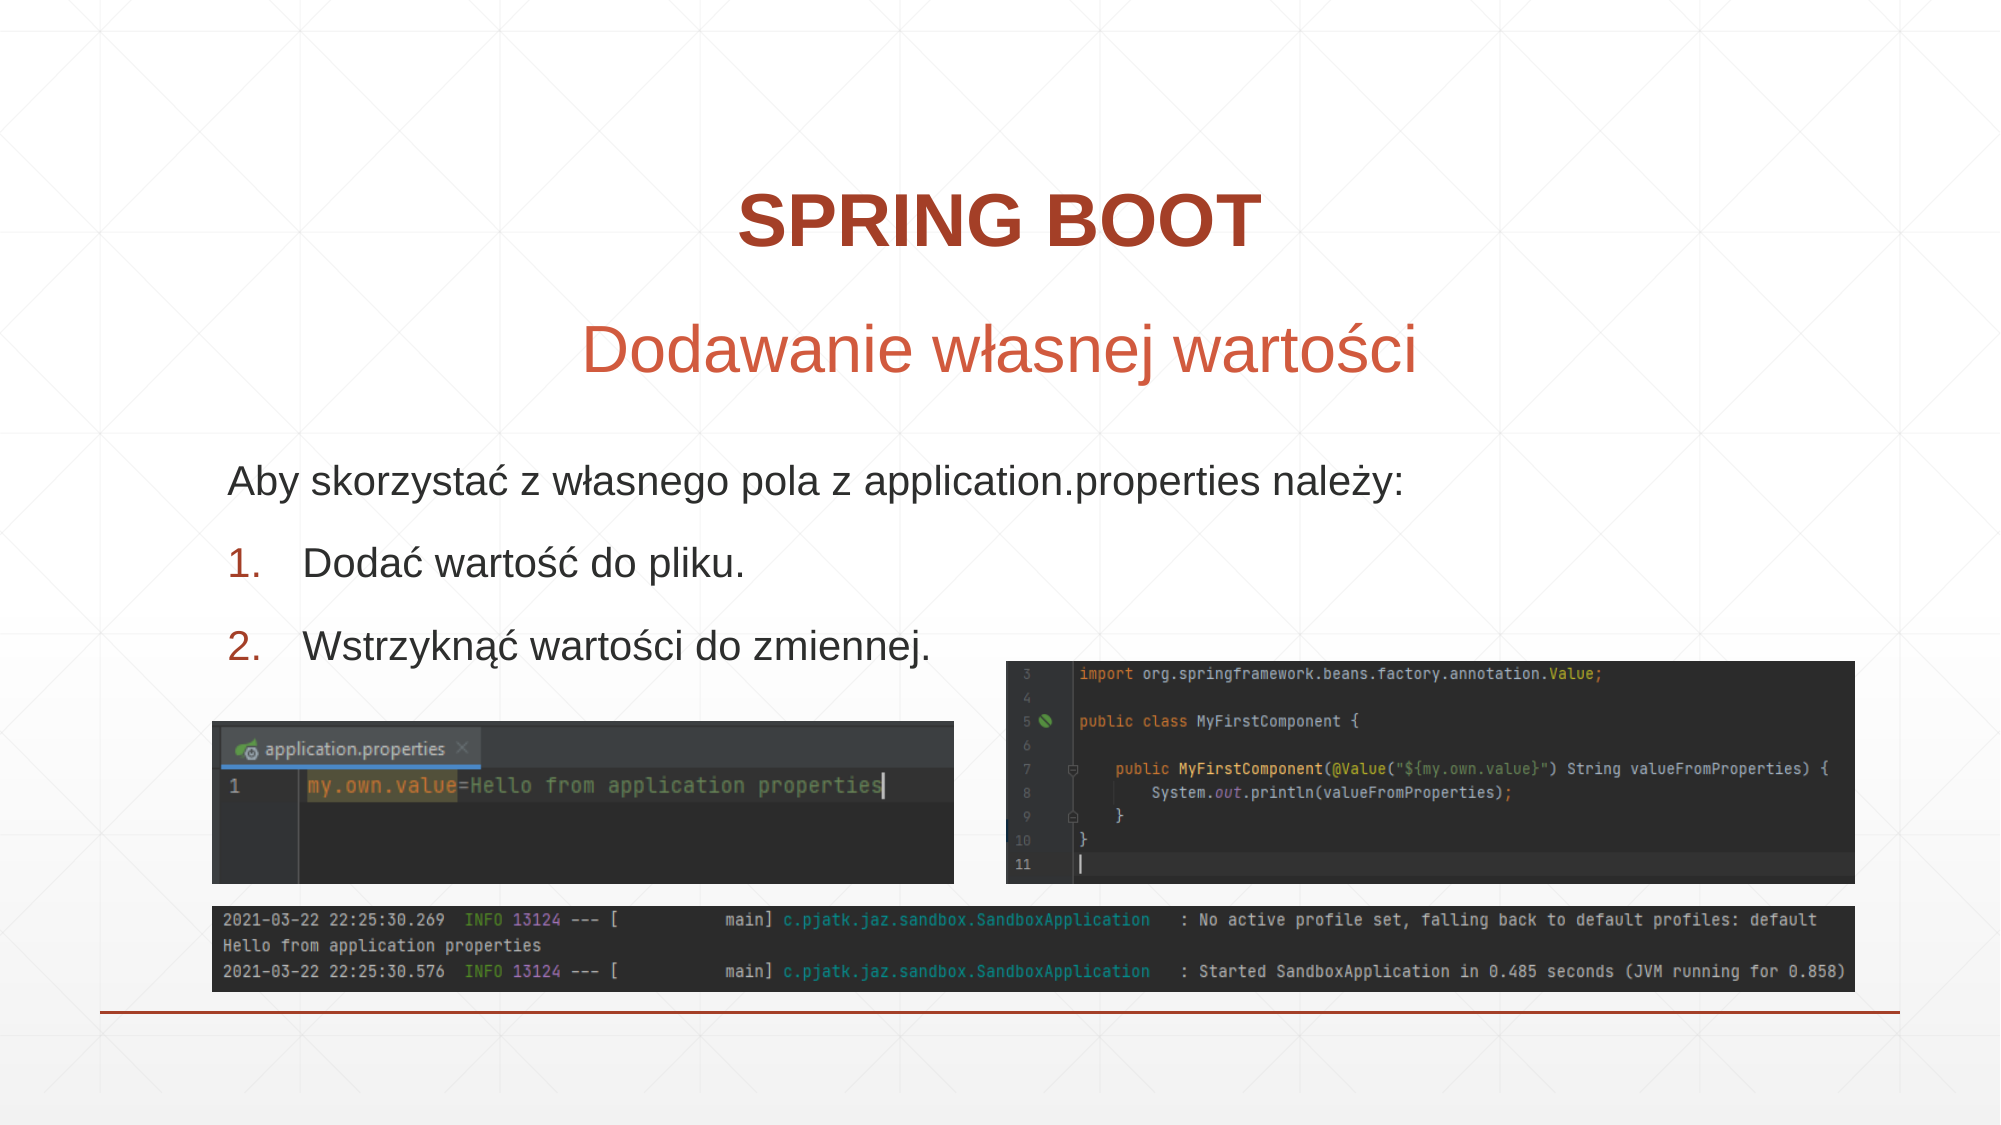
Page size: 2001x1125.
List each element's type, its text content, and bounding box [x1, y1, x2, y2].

title SPRING BOOT [212, 82, 1788, 271]
list Dodawanie własnej wartości [212, 298, 1788, 404]
picture [212, 906, 1855, 992]
picture [212, 721, 954, 884]
list Aby skorzystać z własnego pola z application.properties należy: Dodać wartość do pliku. Wstrzyknąć wartości do zmiennej. [212, 451, 1908, 992]
picture [1006, 661, 1855, 884]
